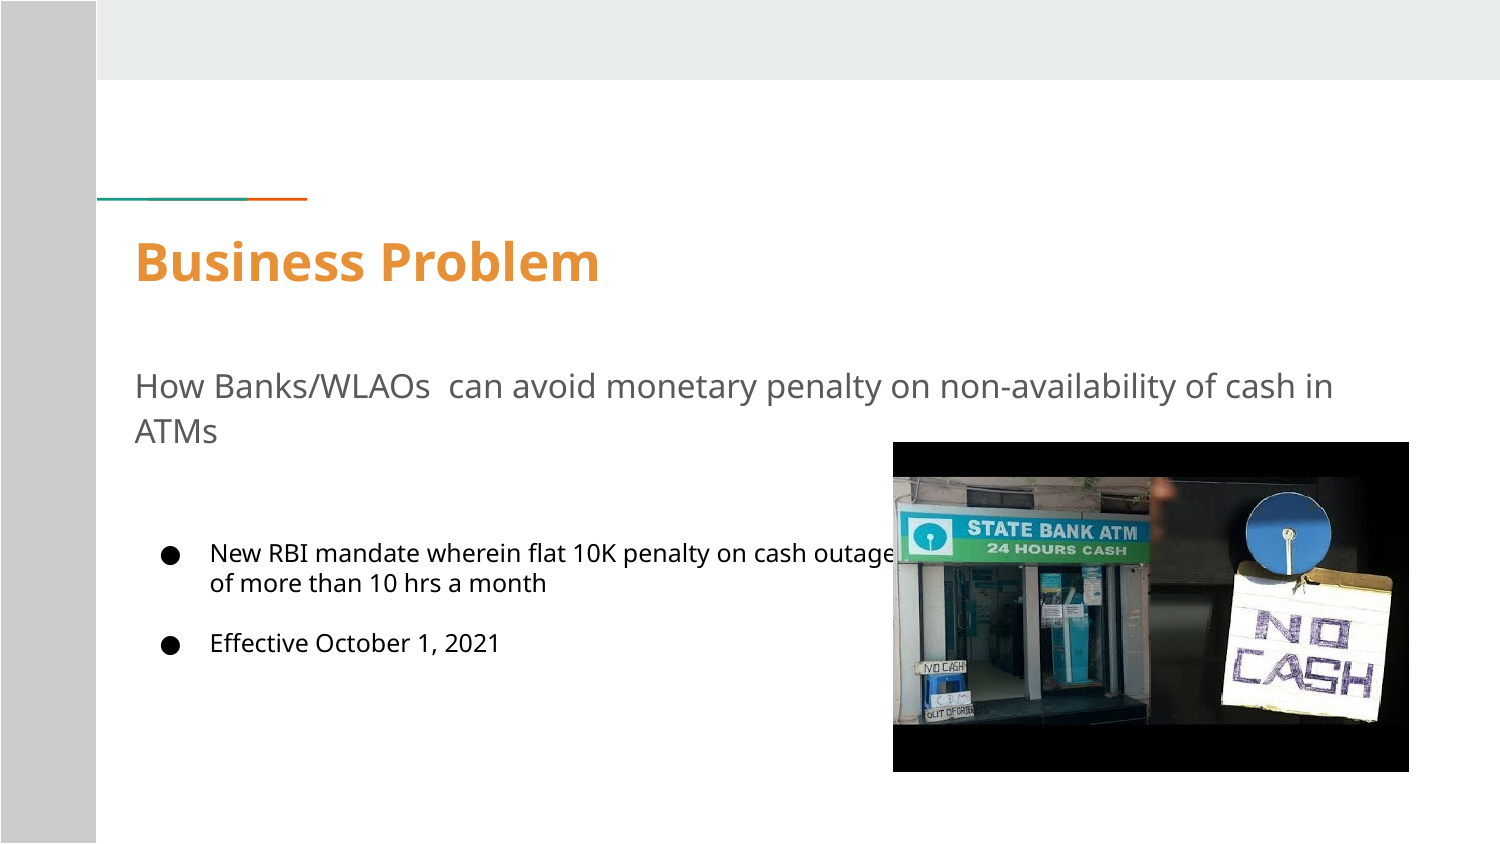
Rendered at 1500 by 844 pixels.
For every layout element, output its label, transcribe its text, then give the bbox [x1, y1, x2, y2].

title Business Problem [119, 216, 1381, 305]
text_box [0, 0, 97, 844]
picture [893, 442, 1410, 772]
list How Banks/WLAOs can avoid monetary penalty on non-availability of cash in ATMs New RBI mandate wherein flat 10K penalty on cash outage of more than 10 hrs a month Effective October 1, 2021 [119, 343, 1381, 750]
